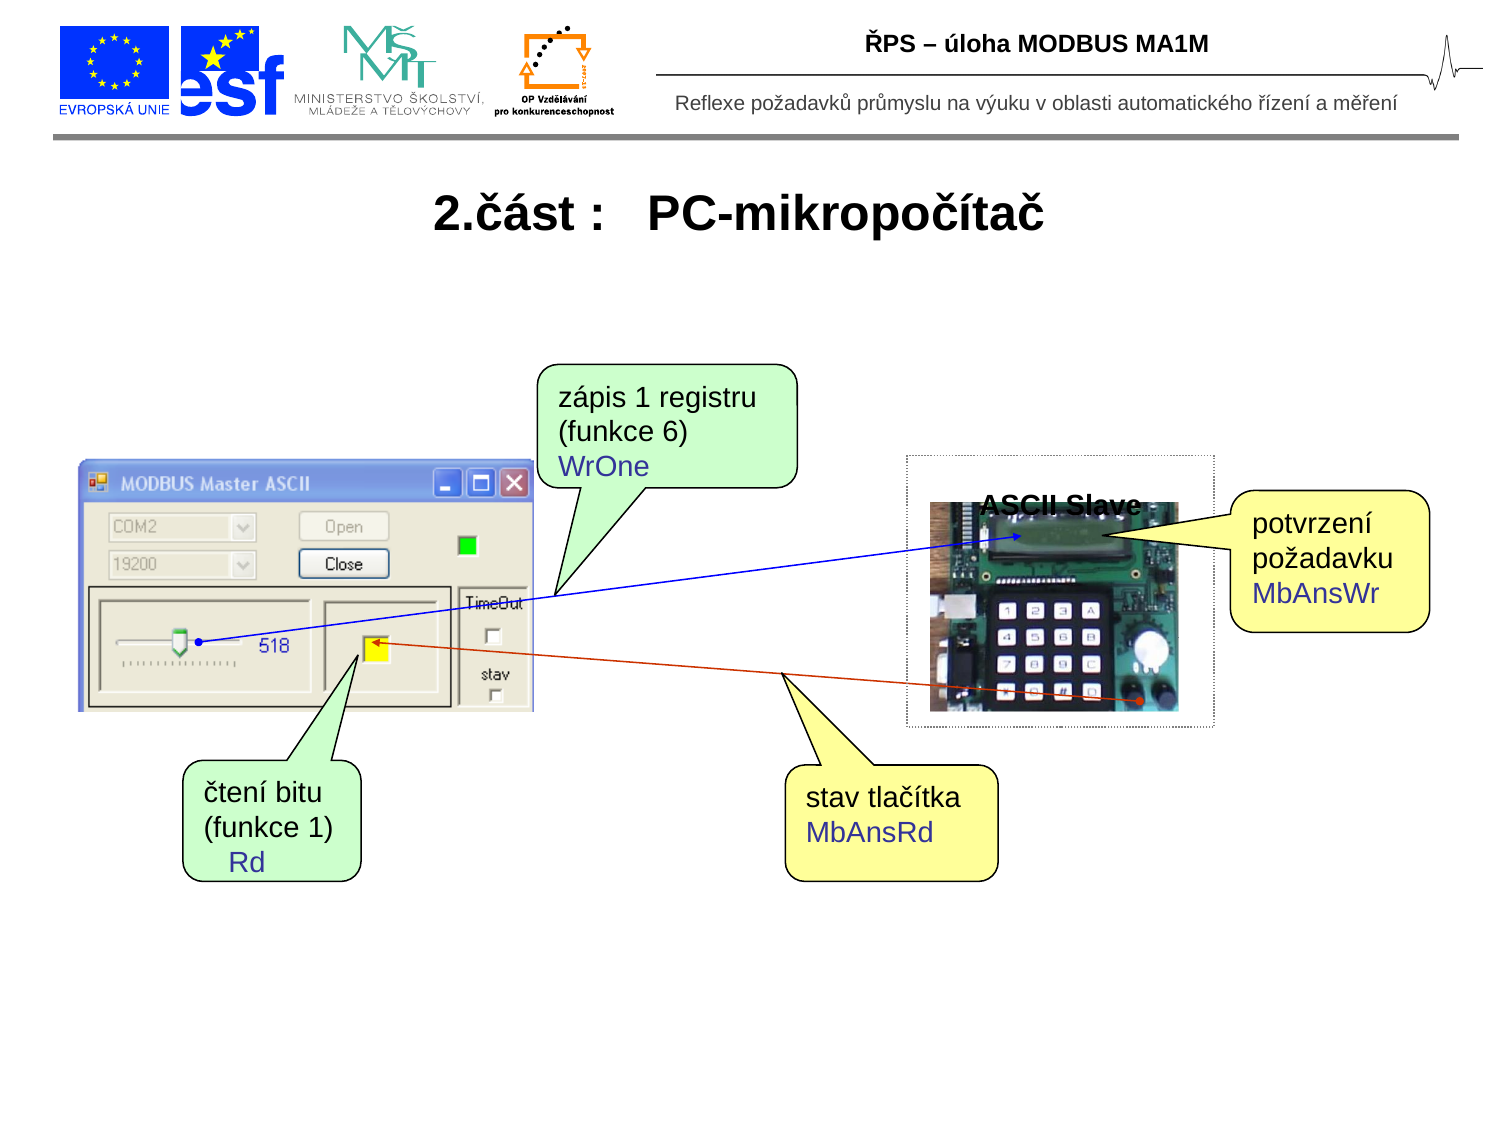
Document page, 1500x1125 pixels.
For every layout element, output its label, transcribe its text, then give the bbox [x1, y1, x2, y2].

picture [930, 502, 1180, 713]
text_box stav tlačítka MbAnsRd [781, 672, 999, 882]
text_box zápis 1 registru (funkce 6) WrOne [537, 364, 798, 596]
text_box ŘPS – úloha MODBUS MA1M [644, 20, 1430, 68]
text_box potvrzení požadavku MbAnsWr [1184, 490, 1430, 633]
text_box ASCII Slave [907, 455, 1215, 728]
text_box 2.část : PC-mikropočítač [419, 172, 1061, 248]
text_box čtení bitu (funkce 1) Rd [182, 721, 362, 882]
picture [74, 449, 534, 712]
picture [656, 34, 1483, 91]
